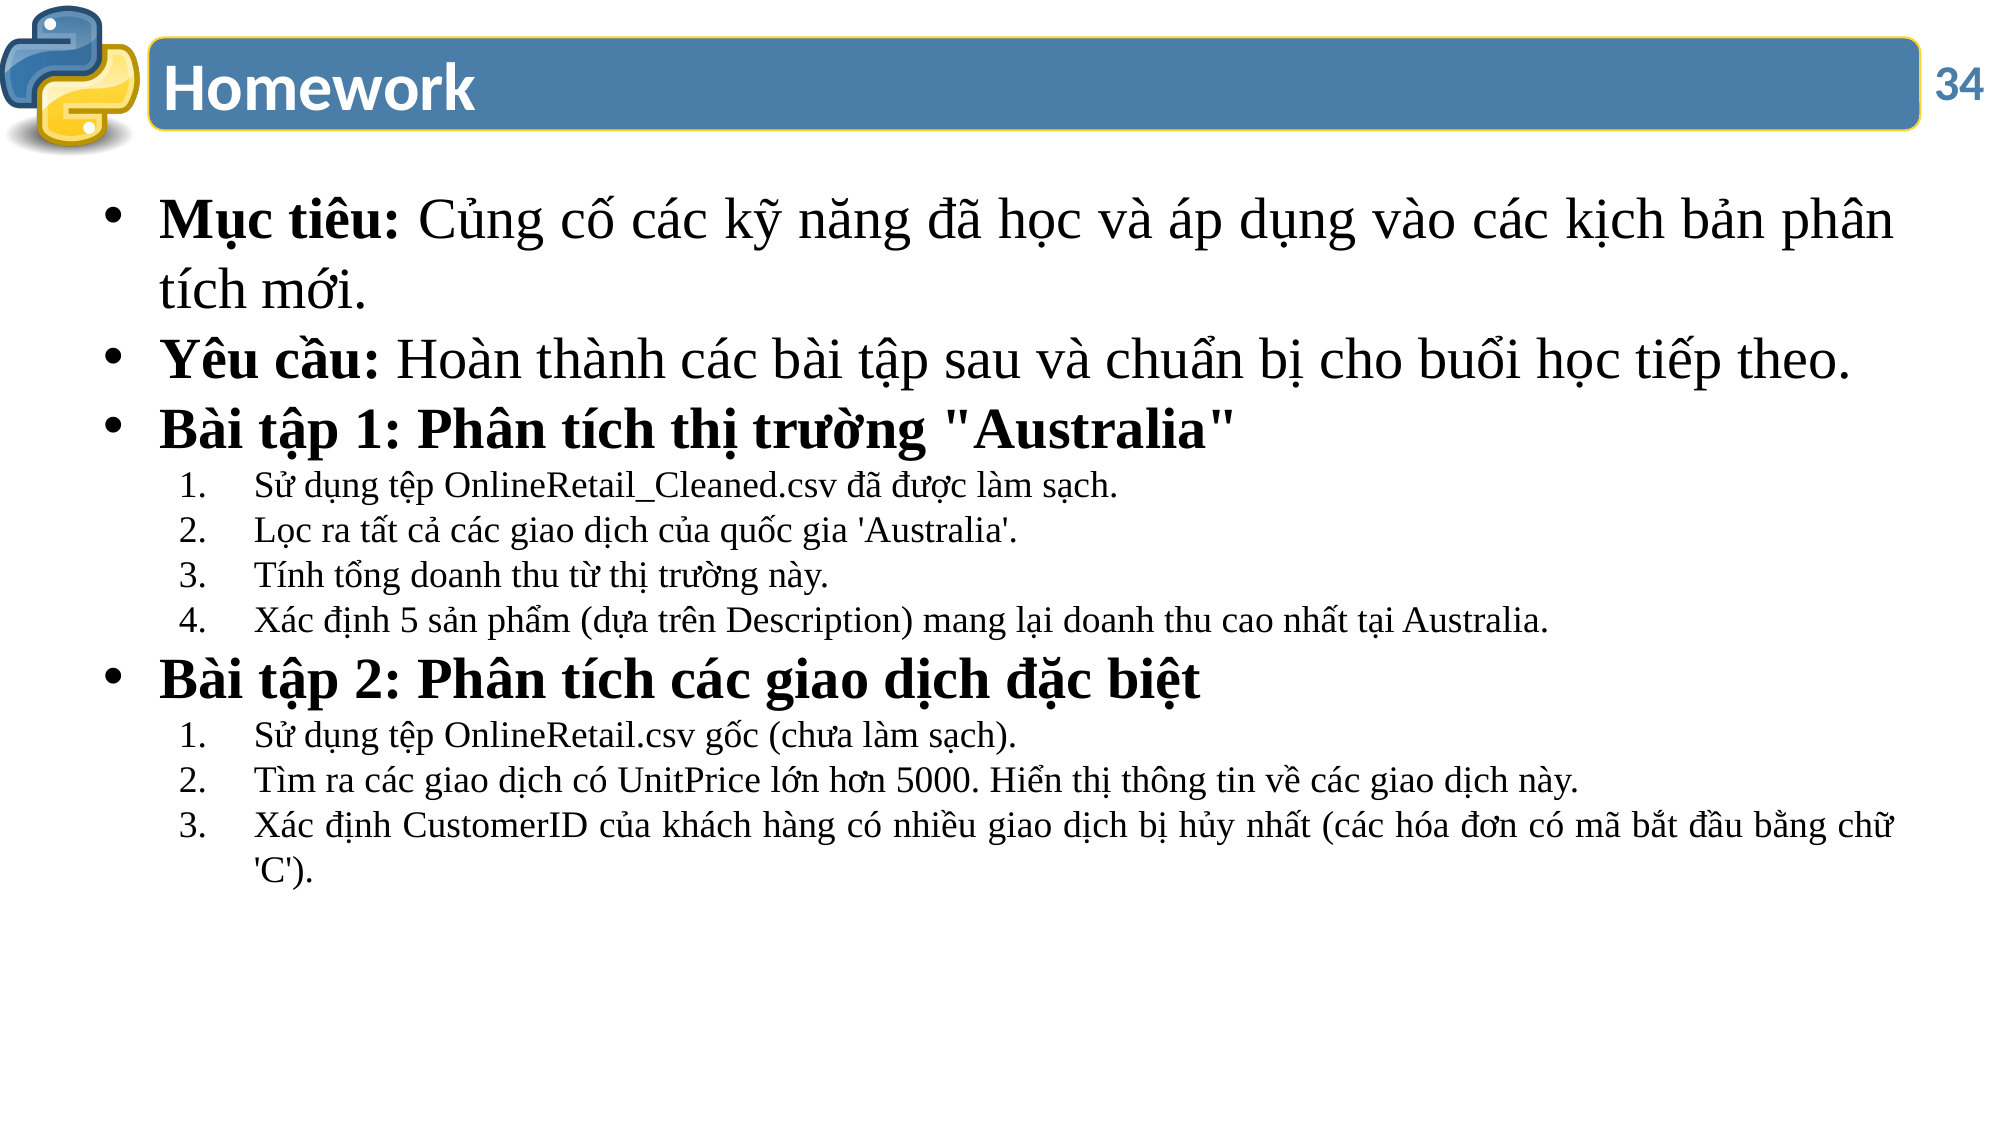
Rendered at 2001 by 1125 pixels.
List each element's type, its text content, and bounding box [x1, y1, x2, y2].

list Mục tiêu: Củng cố các kỹ năng đã học và áp dụng vào các kịch bản phân tích mới. Yêu cầu: Hoàn thành các bài tập sau và chuẩn bị cho buổi học tiếp theo. Bài tập 1: Phân tích thị trường "Australia" Sử dụng tệp OnlineRetail_Cleaned.csv đã được làm sạch. Lọc ra tất cả các giao dịch của quốc gia 'Australia'. Tính tổng doanh thu từ thị trường này. Xác định 5 sản phẩm (dựa trên Description) mang lại doanh thu cao nhất tại Australia. Bài tập 2: Phân tích các giao dịch đặc biệt Sử dụng tệp OnlineRetail.csv gốc (chưa làm sạch). Tìm ra các giao dịch có UnitPrice lớn hơn 5000. Hiển thị thông tin về các giao dịch này. Xác định CustomerID của khách hàng có nhiều giao dịch bị hủy nhất (các hóa đơn có mã bắt đầu bằng chữ 'C'). [88, 172, 1912, 898]
title Homework [148, 43, 1919, 133]
text_box 34 [1919, 43, 2000, 141]
picture [0, 2, 149, 160]
